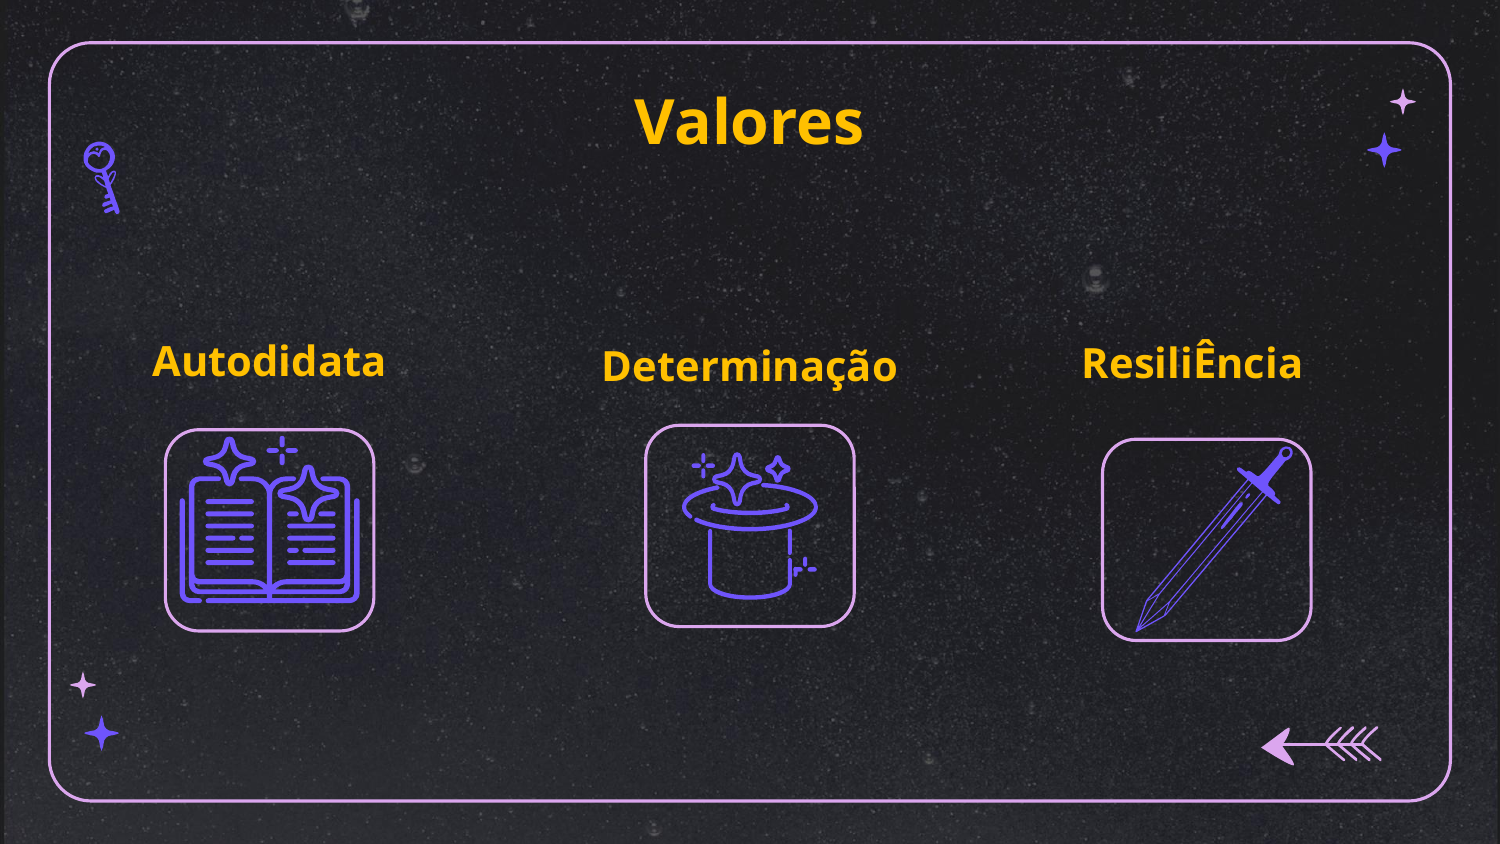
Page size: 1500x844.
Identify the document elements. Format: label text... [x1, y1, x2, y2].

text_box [681, 451, 819, 600]
title Determinação [502, 322, 998, 408]
text_box [1245, 439, 1312, 641]
text_box [182, 429, 359, 435]
picture [0, 0, 1500, 844]
title ResiliÊncia [1003, 326, 1382, 398]
text_box [1102, 439, 1179, 641]
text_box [1184, 418, 1242, 661]
text_box [645, 425, 855, 627]
title Autodidata [35, 311, 504, 410]
text_box [165, 436, 374, 632]
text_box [179, 435, 360, 604]
title Valores [118, 72, 1382, 167]
